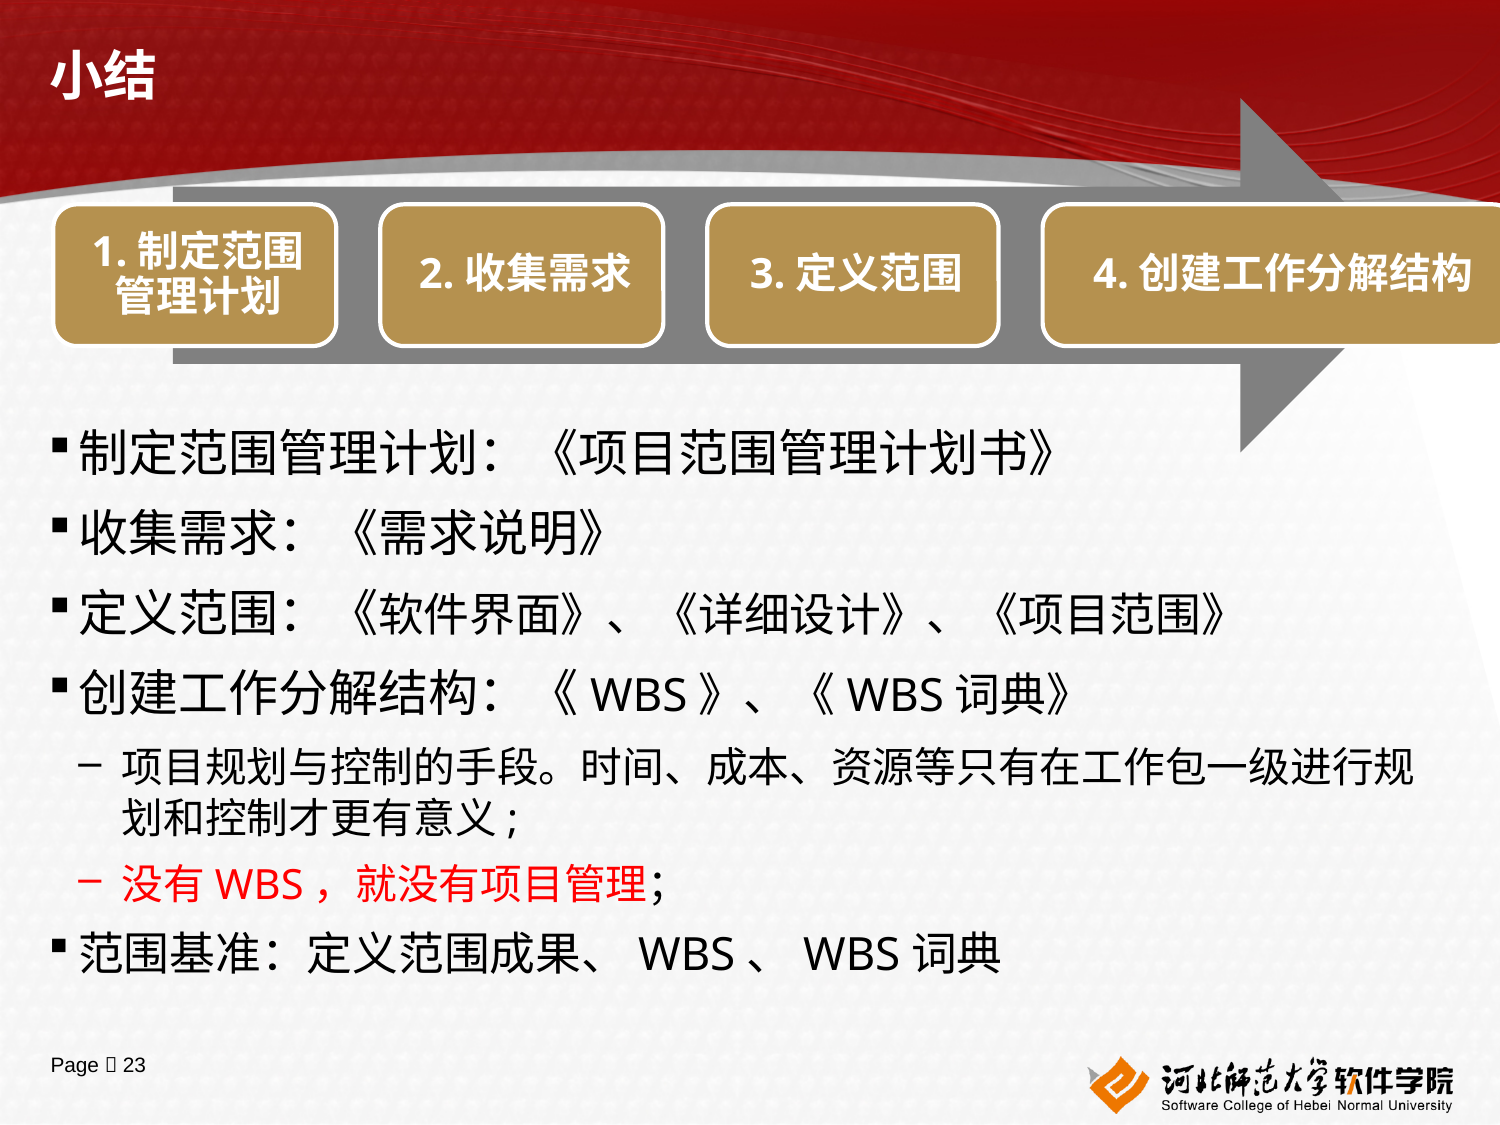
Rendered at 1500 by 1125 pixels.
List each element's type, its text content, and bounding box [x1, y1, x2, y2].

picture [0, 0, 1500, 1125]
list 制定范围管理计划：《项目范围管理计划书》 收集需求：《需求说明》 定义范围：《软件界面》、《详细设计》、《项目范围》 创建工作分解结构：《WBS》、《WBS词典》 项目规划与控制的手段。时间、成本、资源等只有在工作包一级进行规划和控制才更有意义; 没有WBS，就没有项目管理； 范围基准：定义范围成果、WBS、WBS词典 [48, 455, 1448, 969]
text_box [52, 97, 1500, 453]
title 小结 [48, 41, 1448, 100]
